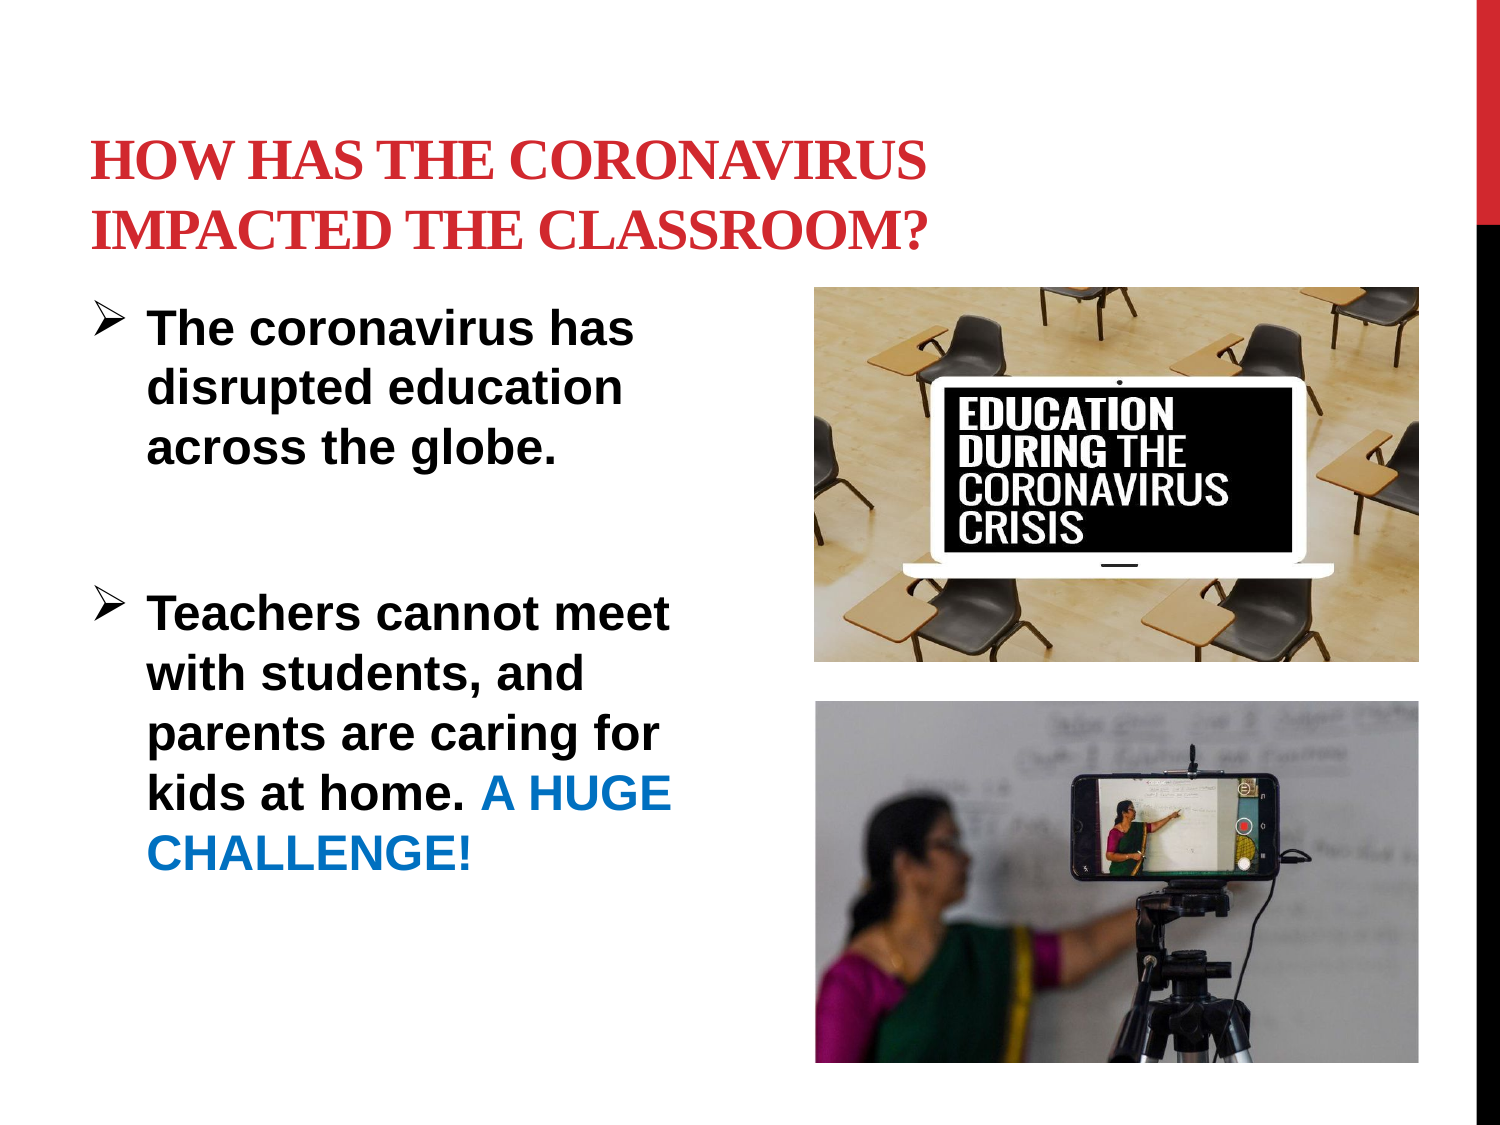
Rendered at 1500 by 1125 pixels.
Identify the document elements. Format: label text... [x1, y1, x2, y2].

list The coronavirus has disrupted education across the globe. Teachers cannot meet with students, and parents are caring for kids at home. A HUGE CHALLENGE! [75, 287, 750, 986]
picture [813, 286, 1420, 663]
title How has the coronavirus impacted the classroom? [75, 43, 1212, 269]
picture [813, 701, 1420, 1064]
